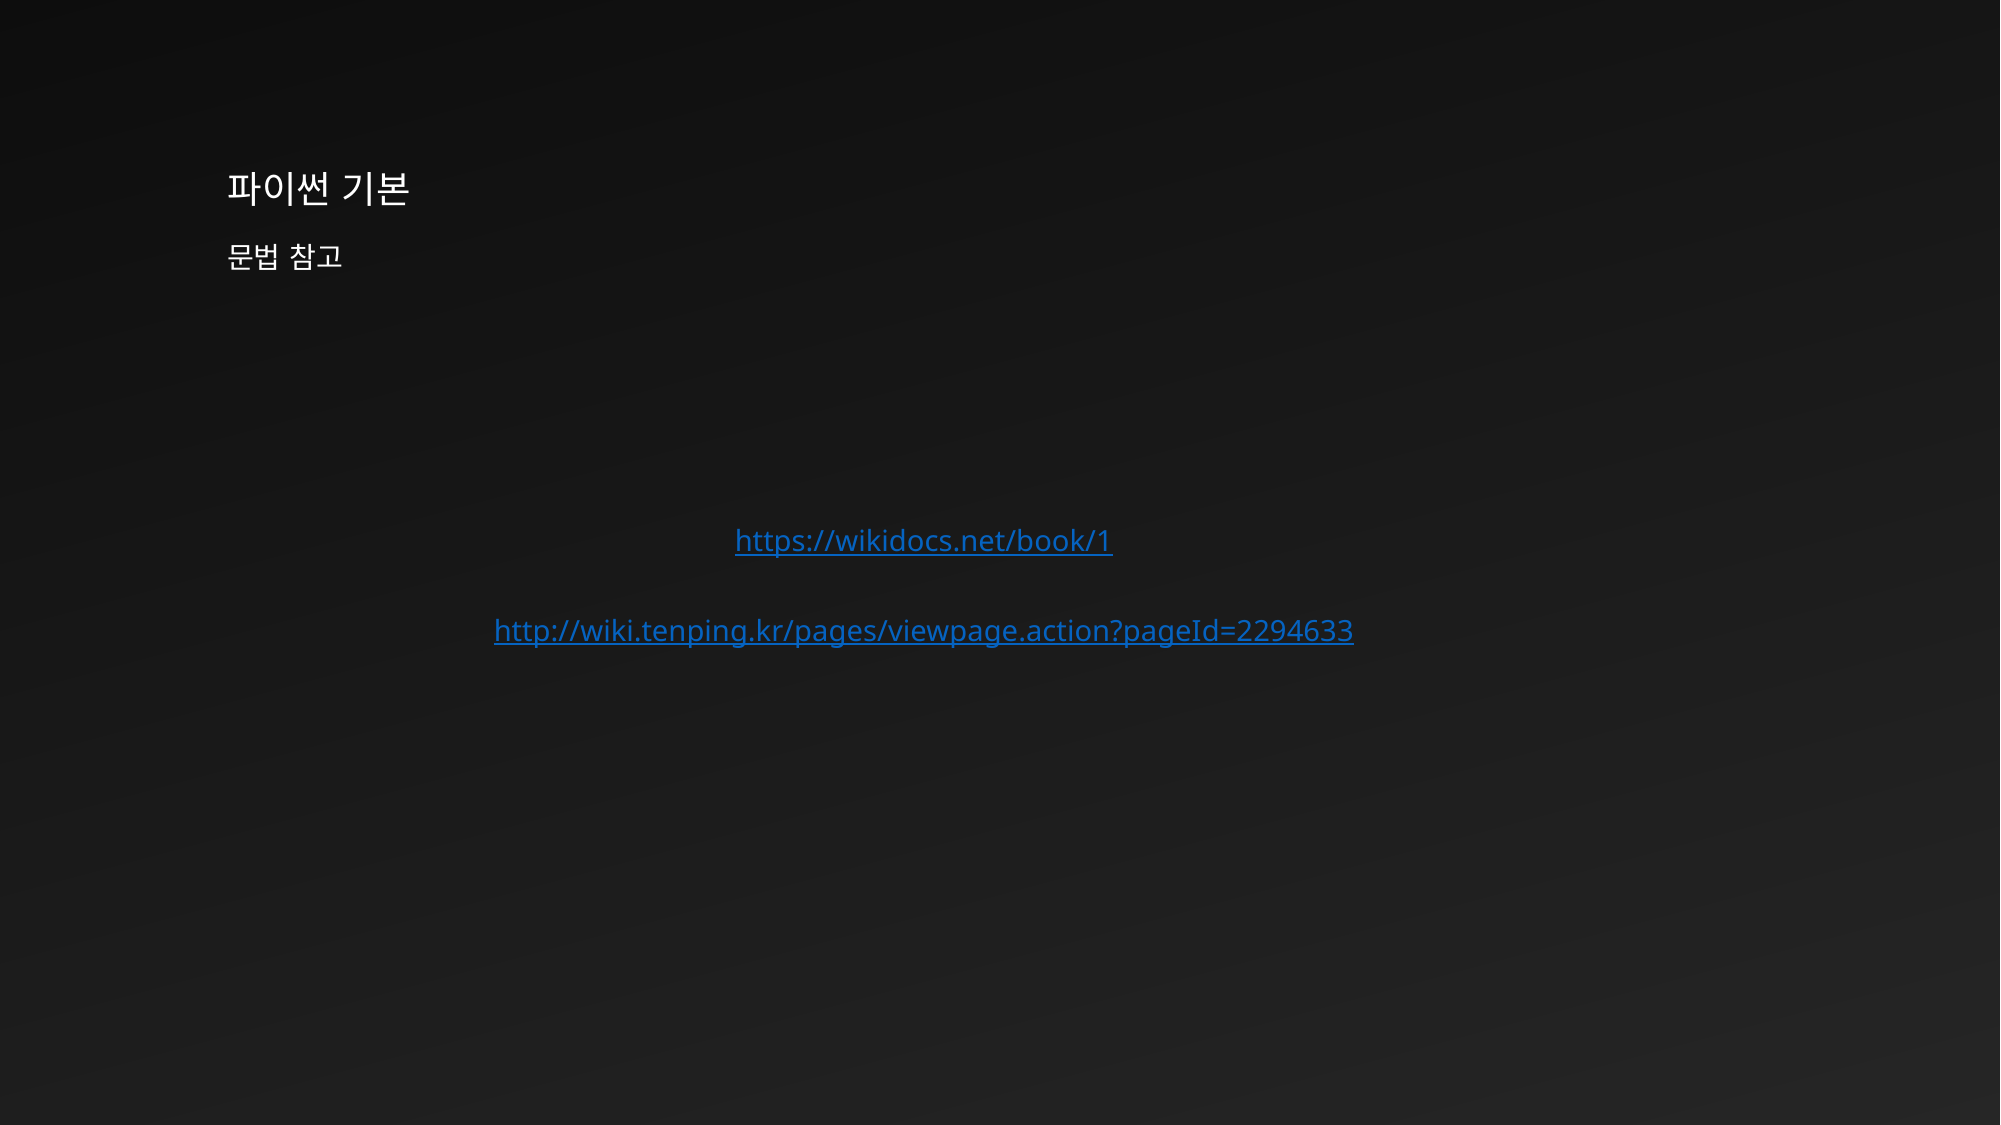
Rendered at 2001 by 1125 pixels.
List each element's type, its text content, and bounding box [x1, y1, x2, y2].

text_box 파이썬 기본 [213, 158, 426, 218]
text_box http://wiki.tenping.kr/pages/viewpage.action?pageId=2294633 [478, 604, 1370, 659]
text_box 문법 참고 [212, 232, 359, 282]
text_box https://wikidocs.net/book/1 [720, 515, 1129, 570]
